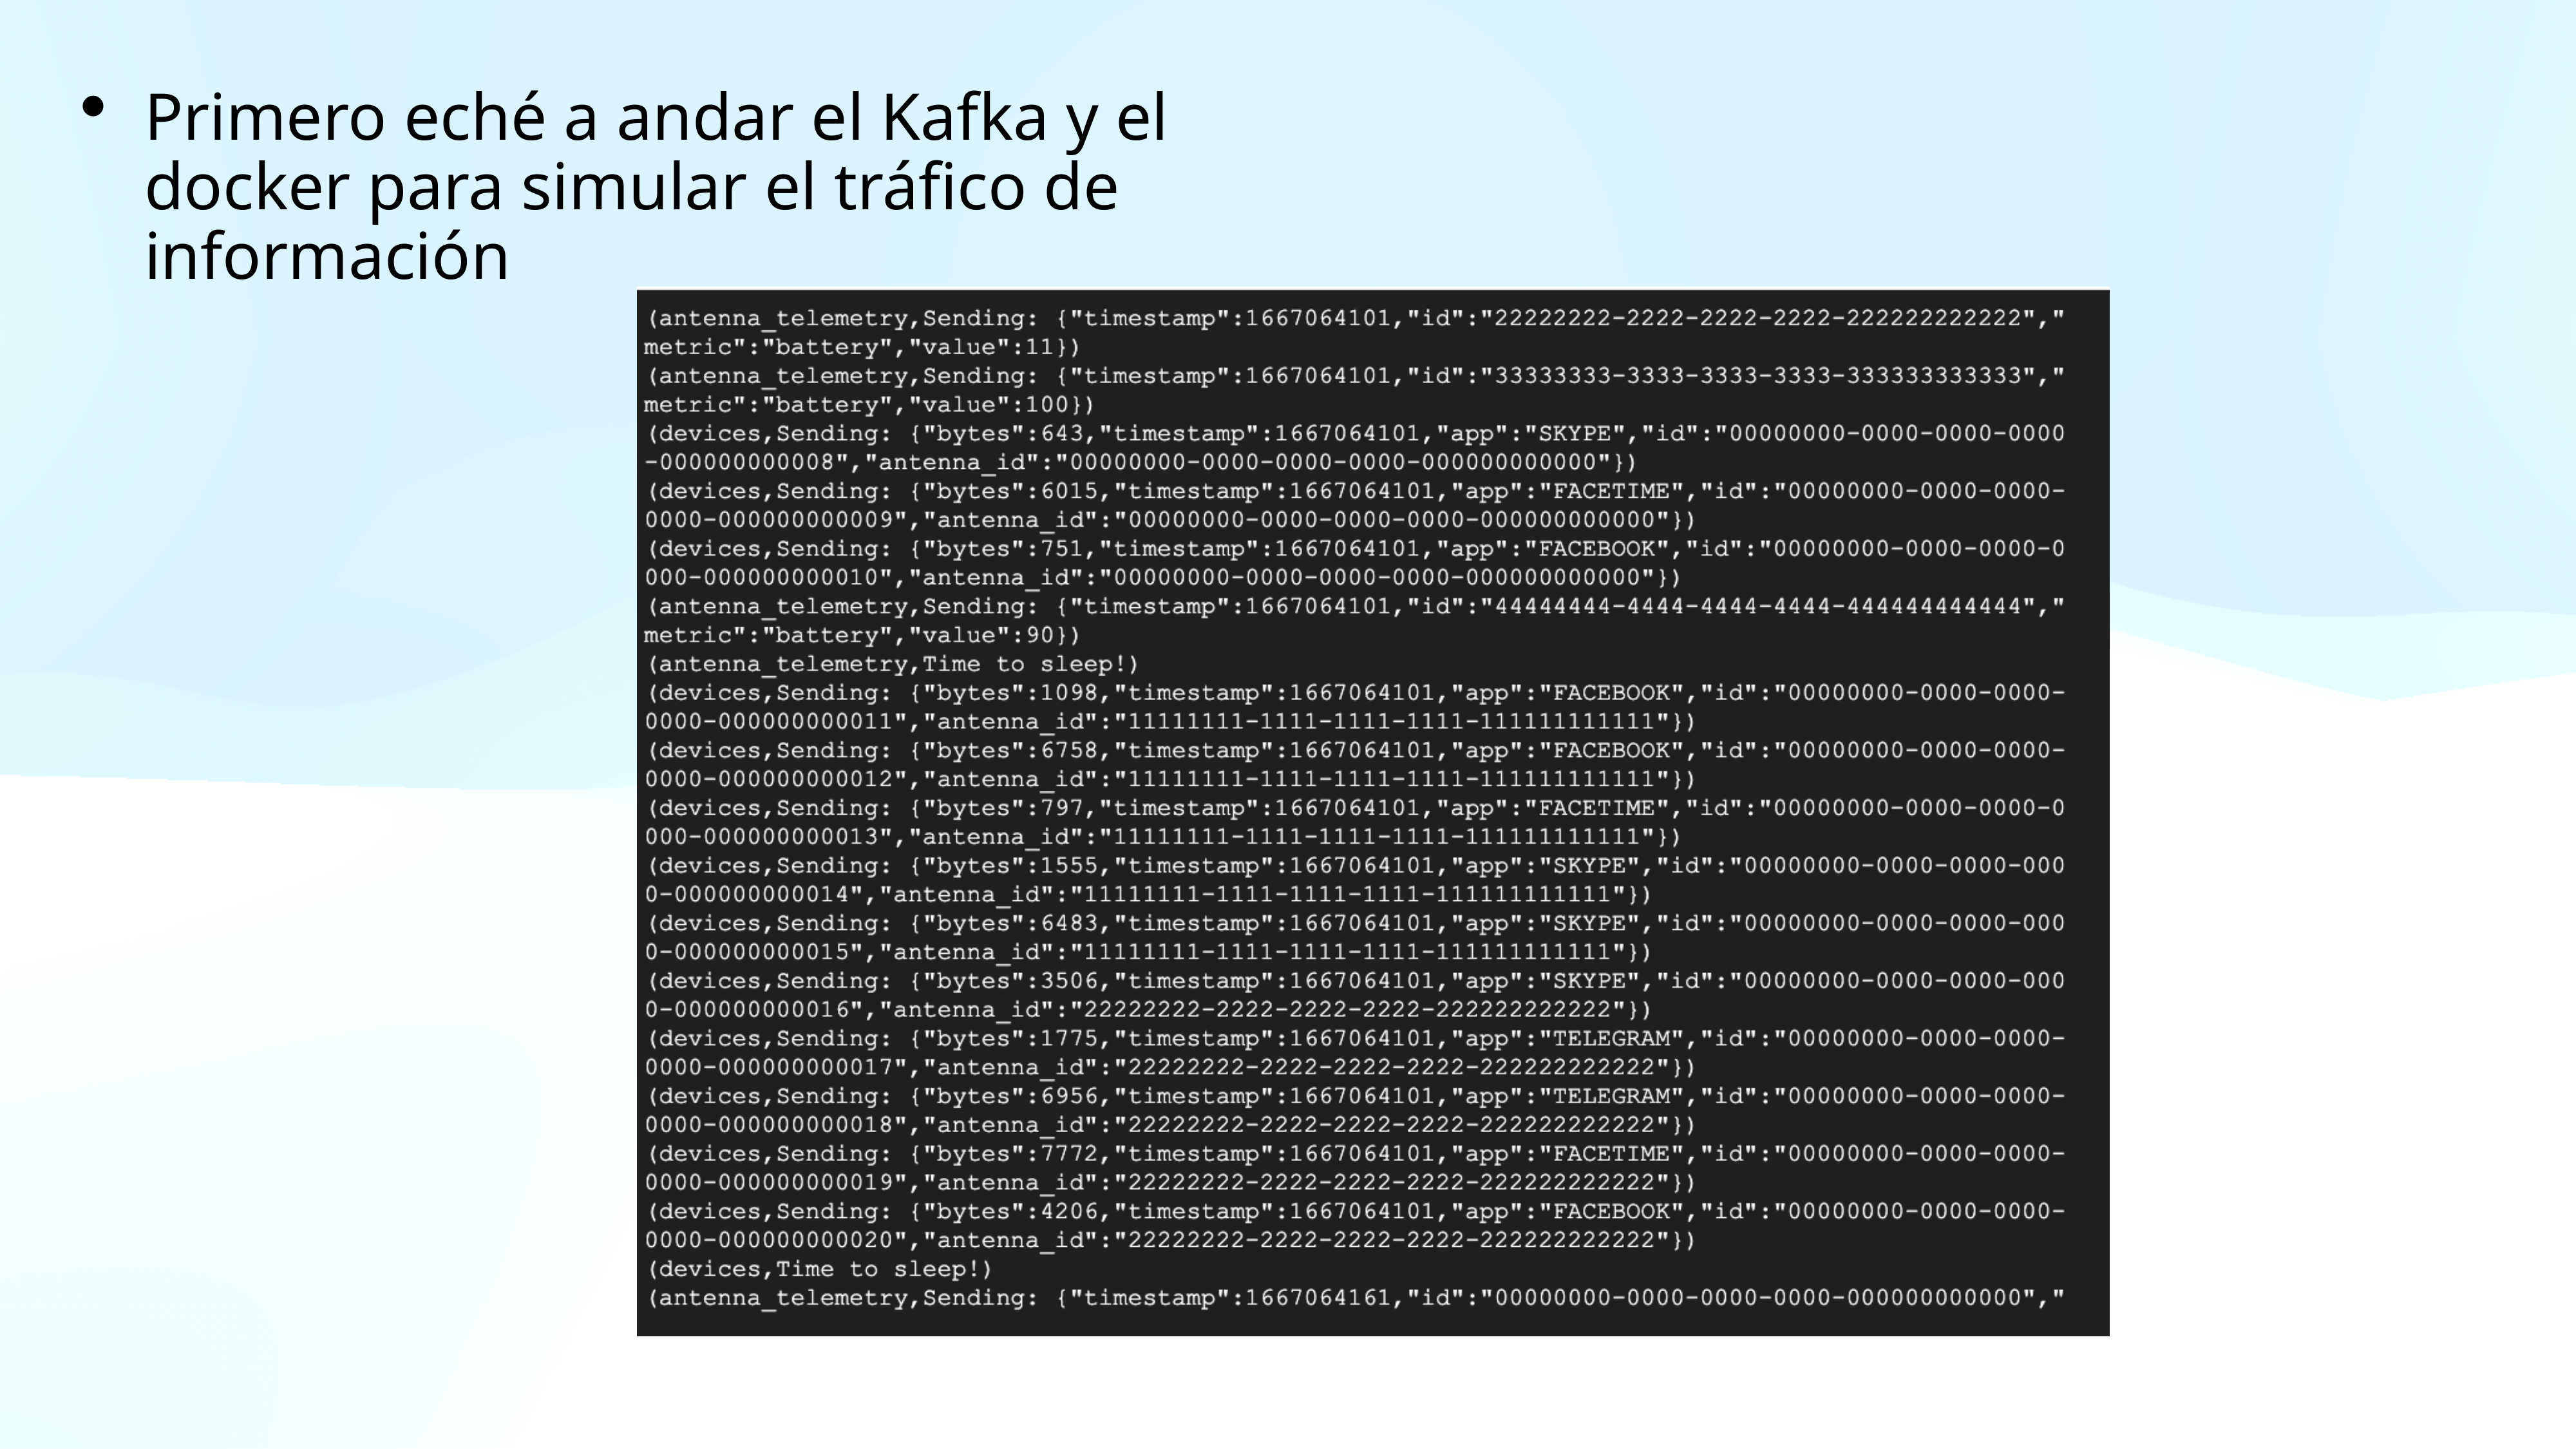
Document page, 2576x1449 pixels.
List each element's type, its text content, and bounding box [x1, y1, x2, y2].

picture [0, 0, 2576, 1449]
list Primero eché a andar el Kafka y el docker para simular el tráfico de información [74, 79, 2396, 952]
